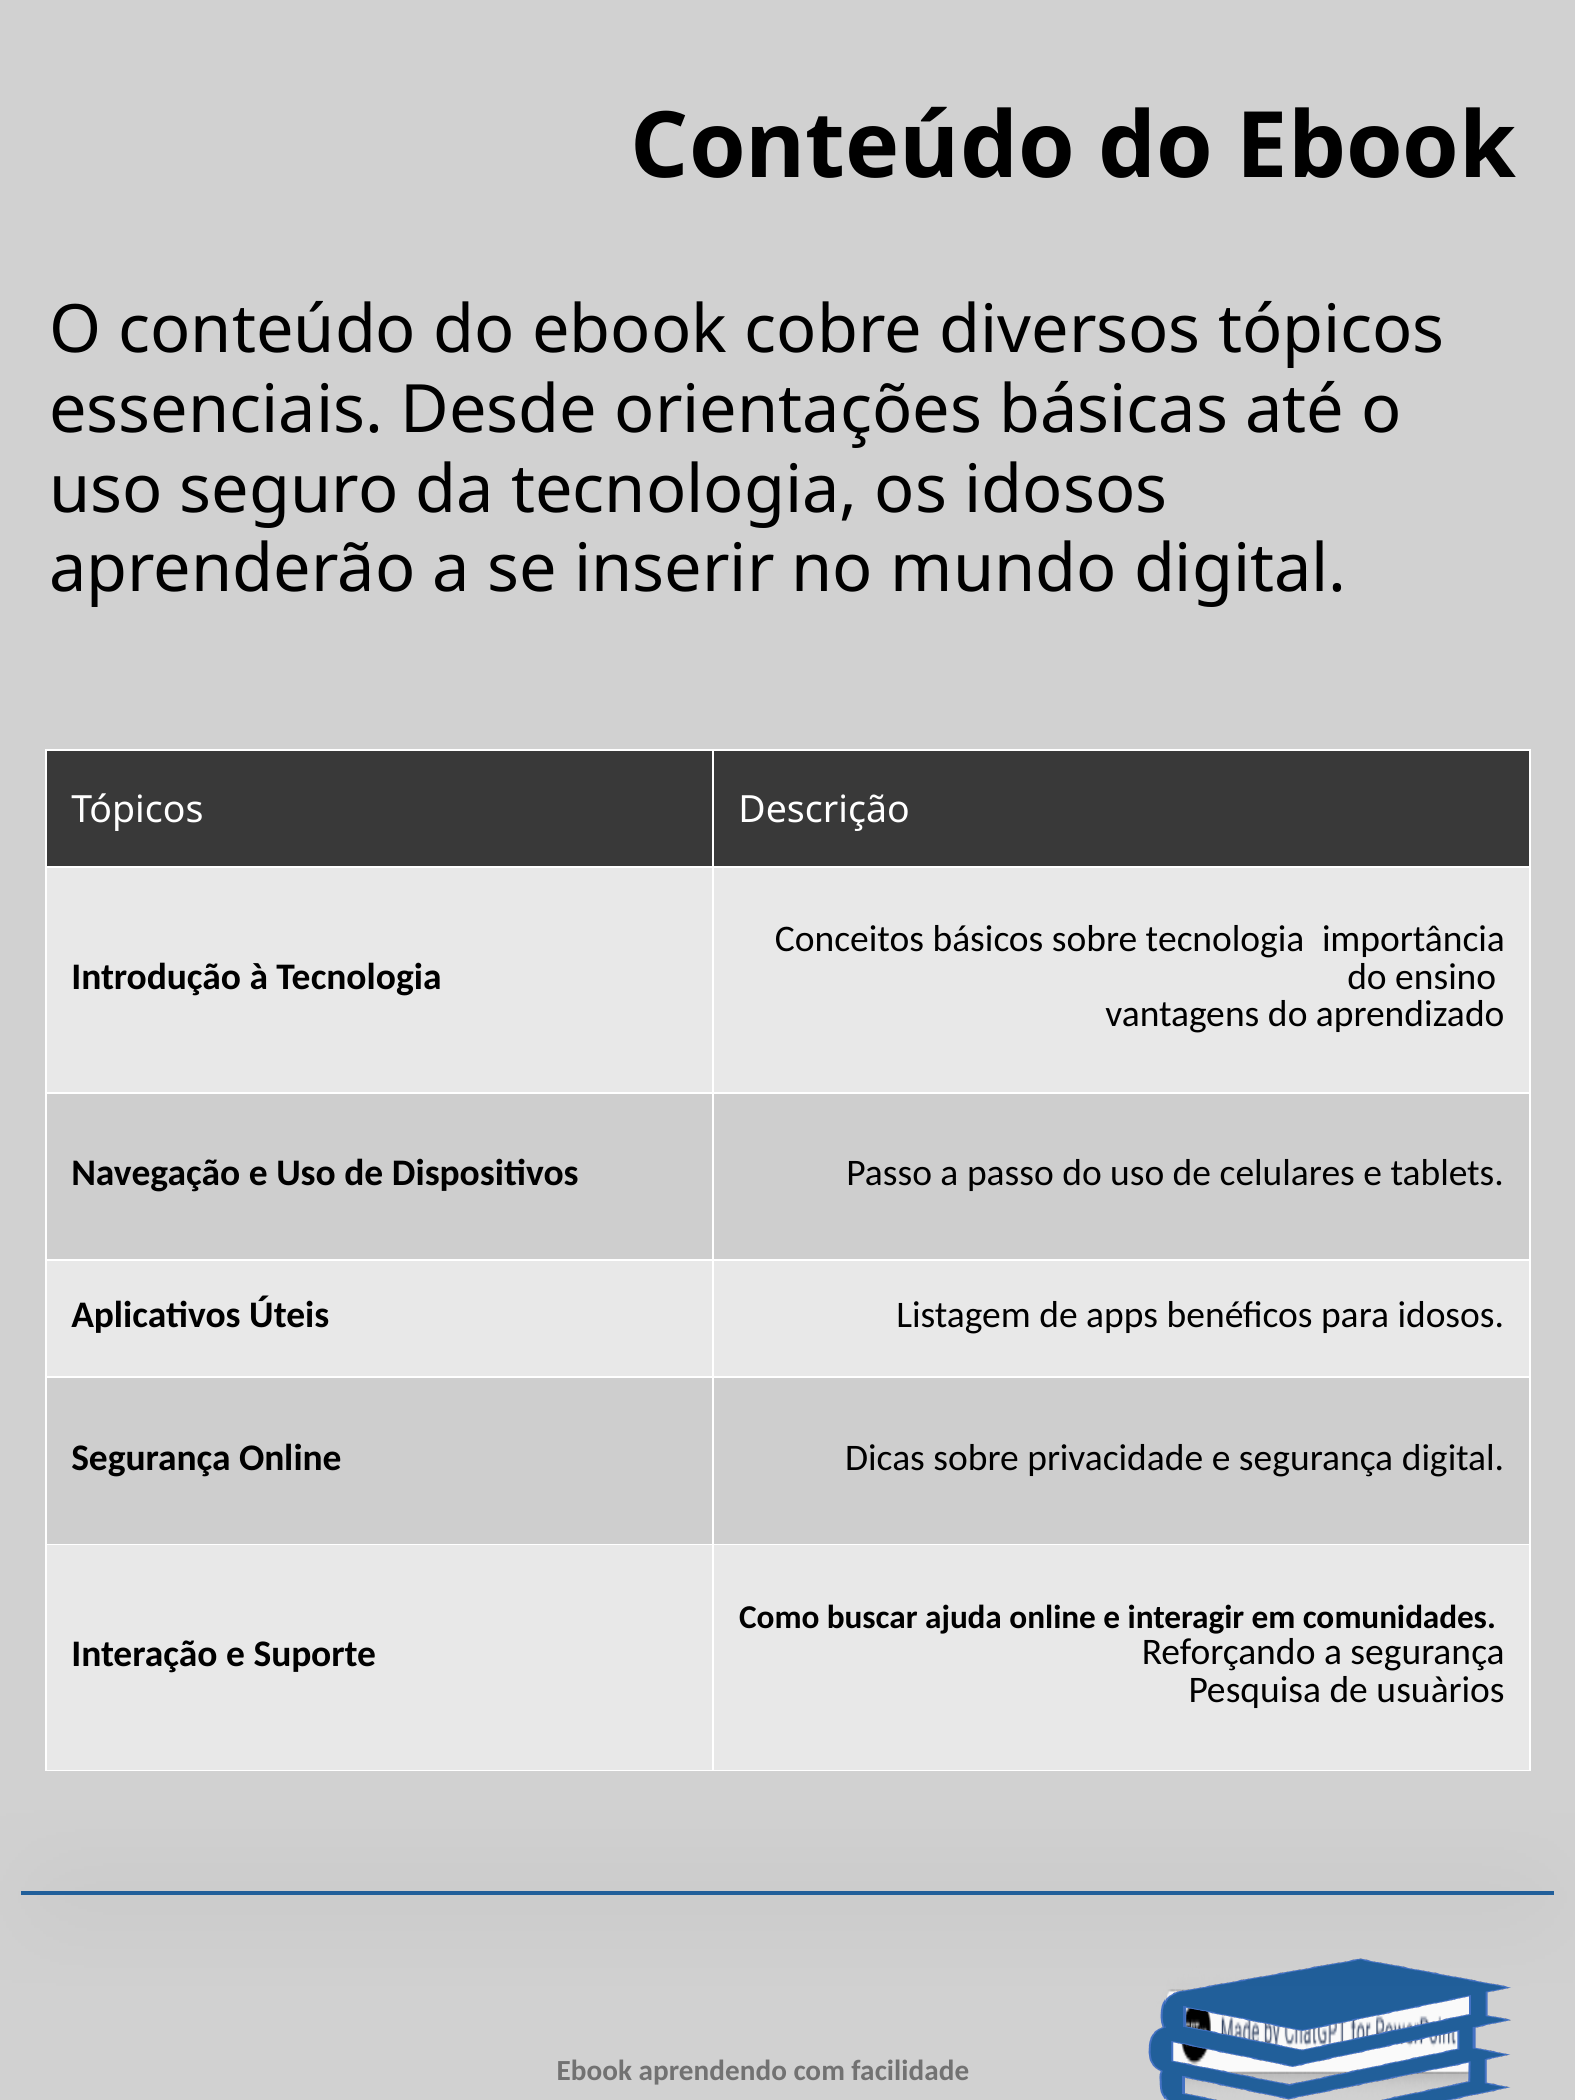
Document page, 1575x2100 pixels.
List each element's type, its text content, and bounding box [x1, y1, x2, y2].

table_cell Interação e Suporte [47, 1545, 712, 1770]
table_cell Como buscar ajuda online e interagir em comunidades. Reforçando a segurança Pesquisa de usuàrios [714, 1545, 1529, 1770]
picture [1127, 1941, 1532, 2100]
table_cell Aplicativos Úteis [47, 1261, 712, 1376]
table_cell Conceitos básicos sobre tecnologia importância do ensino vantagens do aprendizado [714, 868, 1529, 1092]
text_box O conteúdo do ebook cobre diversos tópicos essenciais. Desde orientações básicas até o uso seguro da tecnologia, os idosos aprenderão a se inserir no mundo digital. [34, 271, 1535, 620]
text_box Ebook aprendendo com facilidade [541, 2044, 1127, 2100]
table_cell Introdução à Tecnologia [47, 868, 712, 1092]
table_cell Segurança Online [47, 1378, 712, 1544]
table_cell Navegação e Uso de Dispositivos [47, 1094, 712, 1259]
table_cell Dicas sobre privacidade e segurança digital. [714, 1378, 1529, 1544]
text_box [21, 1891, 1554, 1895]
table_header Descrição [714, 751, 1529, 866]
table_cell Listagem de apps benéficos para idosos. [714, 1261, 1529, 1376]
table_header Tópicos [47, 751, 712, 866]
text_box Conteúdo do Ebook [0, 77, 1533, 253]
table_cell Passo a passo do uso de celulares e tablets. [714, 1094, 1529, 1259]
